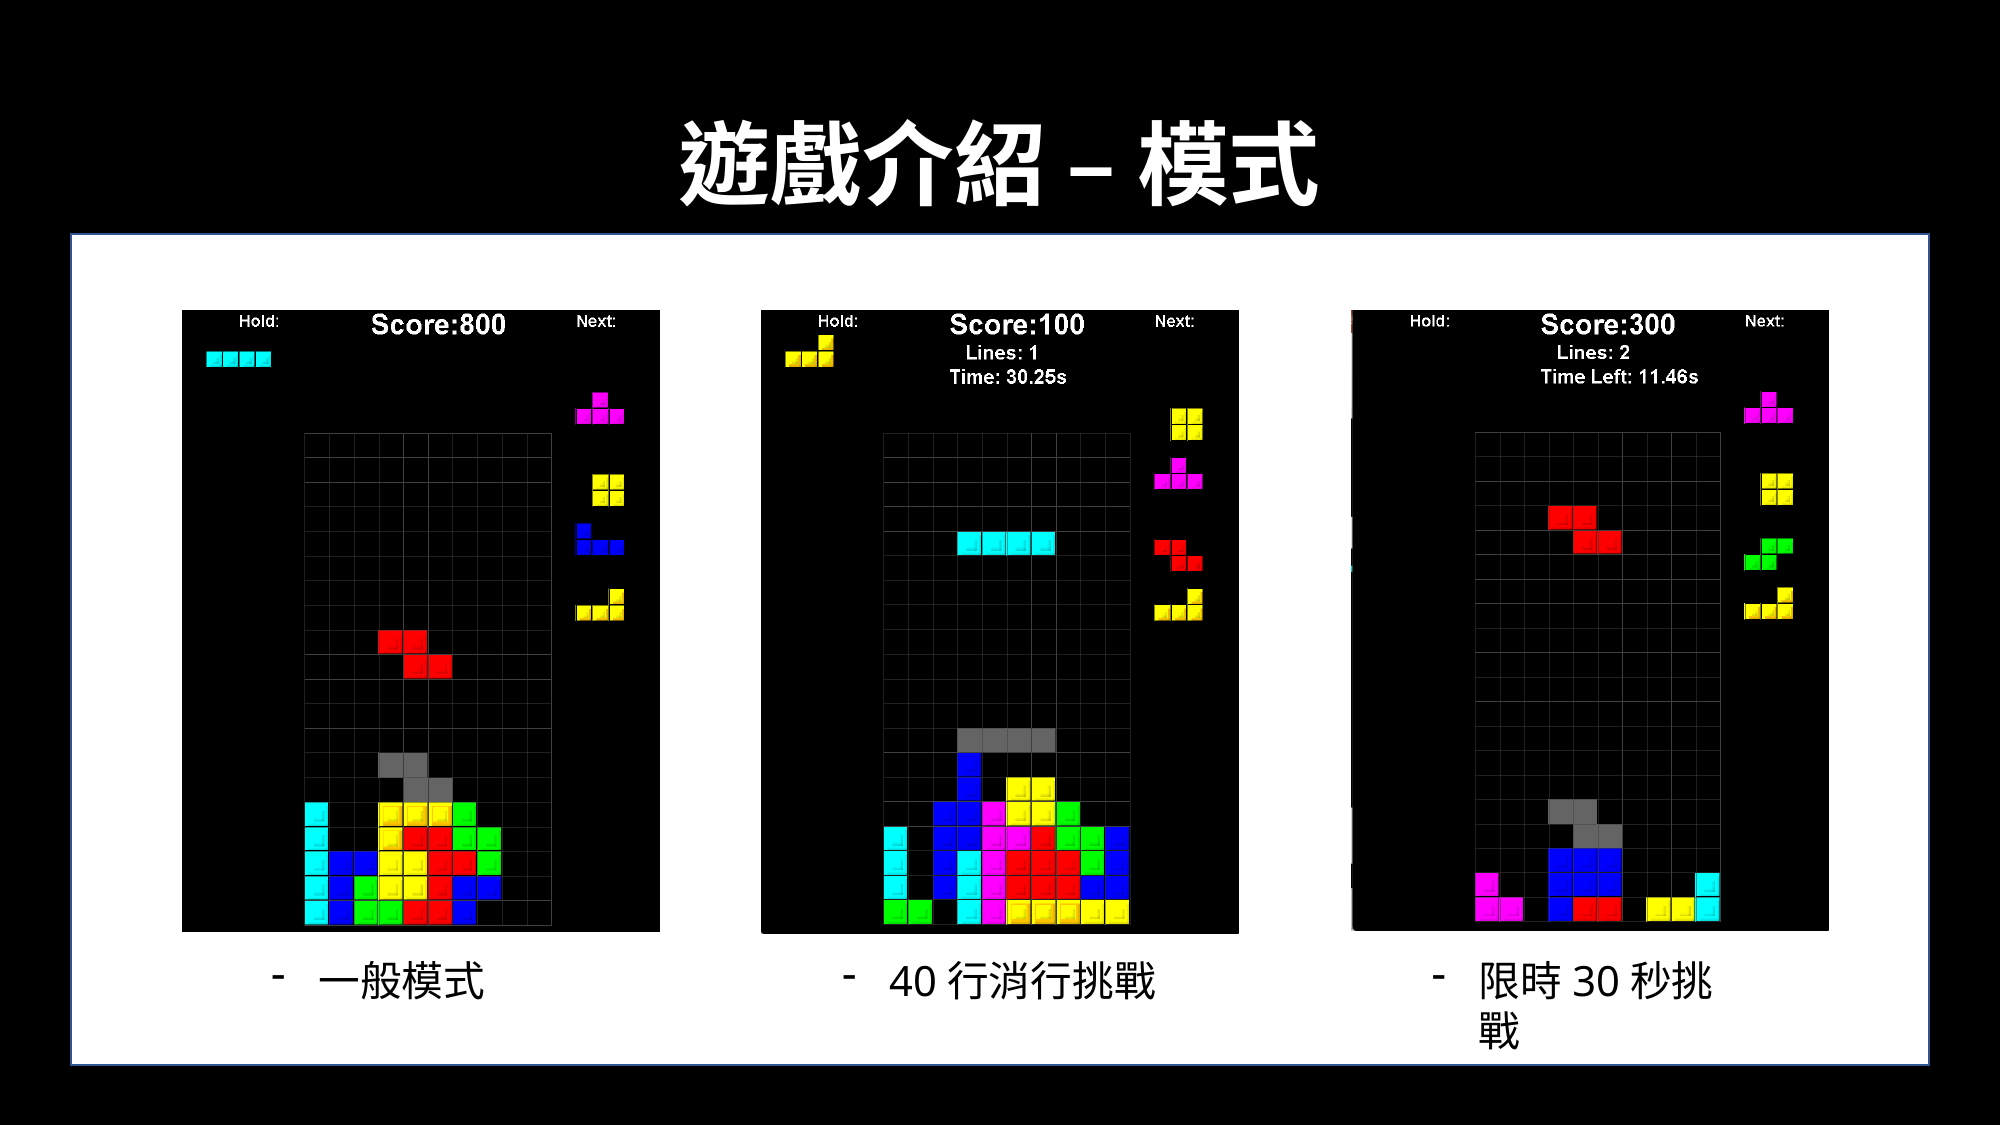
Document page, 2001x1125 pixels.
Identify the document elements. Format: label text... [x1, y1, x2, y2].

text_box [70, 233, 1930, 1066]
title 遊戲介紹 – 模式 [137, 59, 1863, 233]
picture [182, 310, 660, 932]
text_box 一般模式 [256, 947, 586, 1013]
picture [761, 310, 1239, 934]
text_box 限時30秒挑戰 [1417, 947, 1763, 1063]
text_box 40行消行挑戰 [827, 947, 1173, 1013]
picture [1351, 310, 1829, 931]
